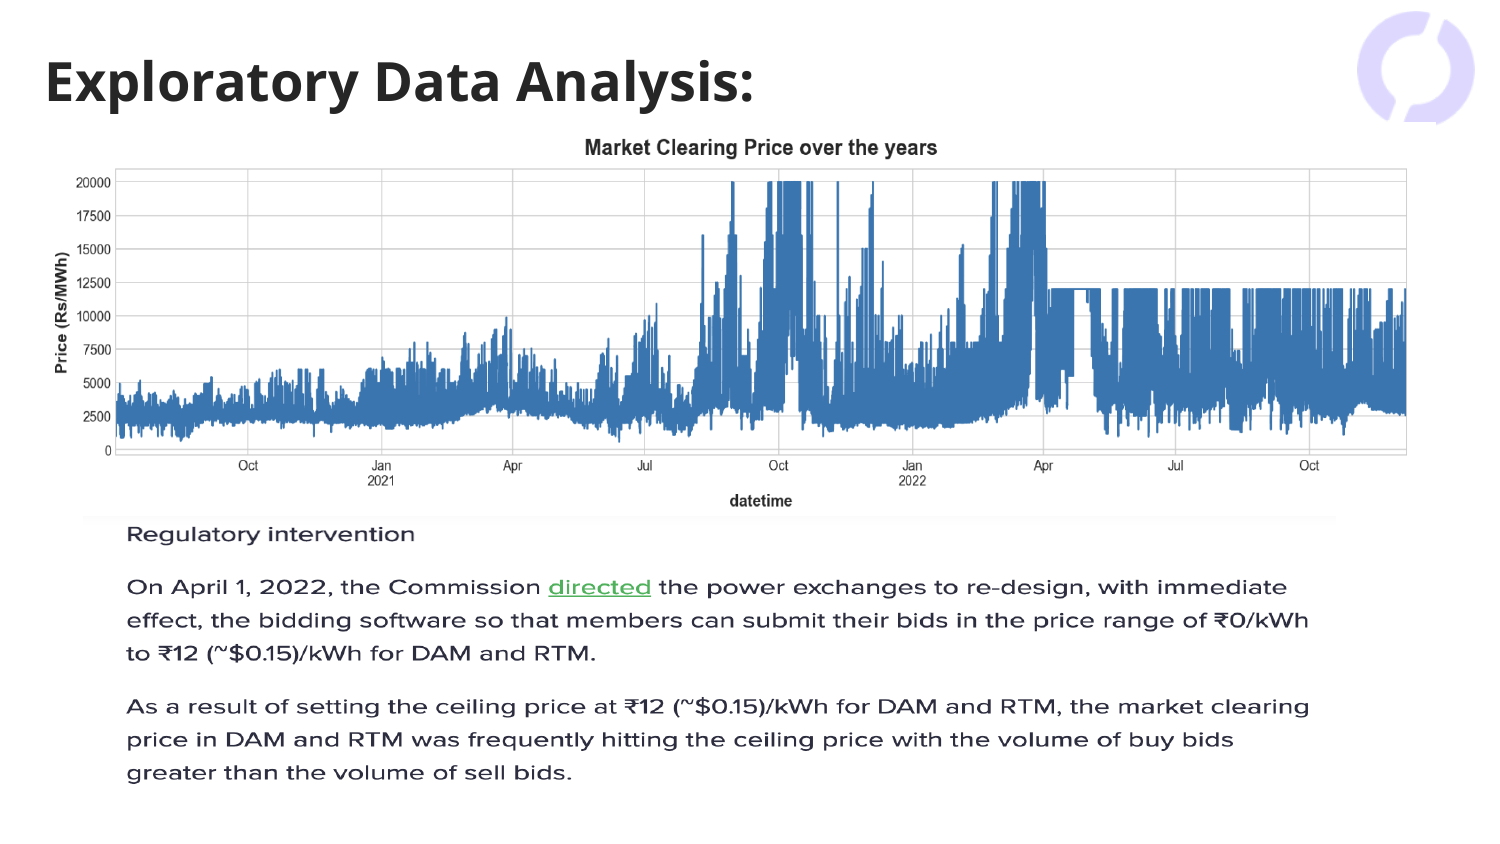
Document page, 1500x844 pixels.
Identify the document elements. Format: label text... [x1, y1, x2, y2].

picture [29, 11, 1475, 804]
text_box Exploratory Data Analysis: [29, 22, 1175, 121]
